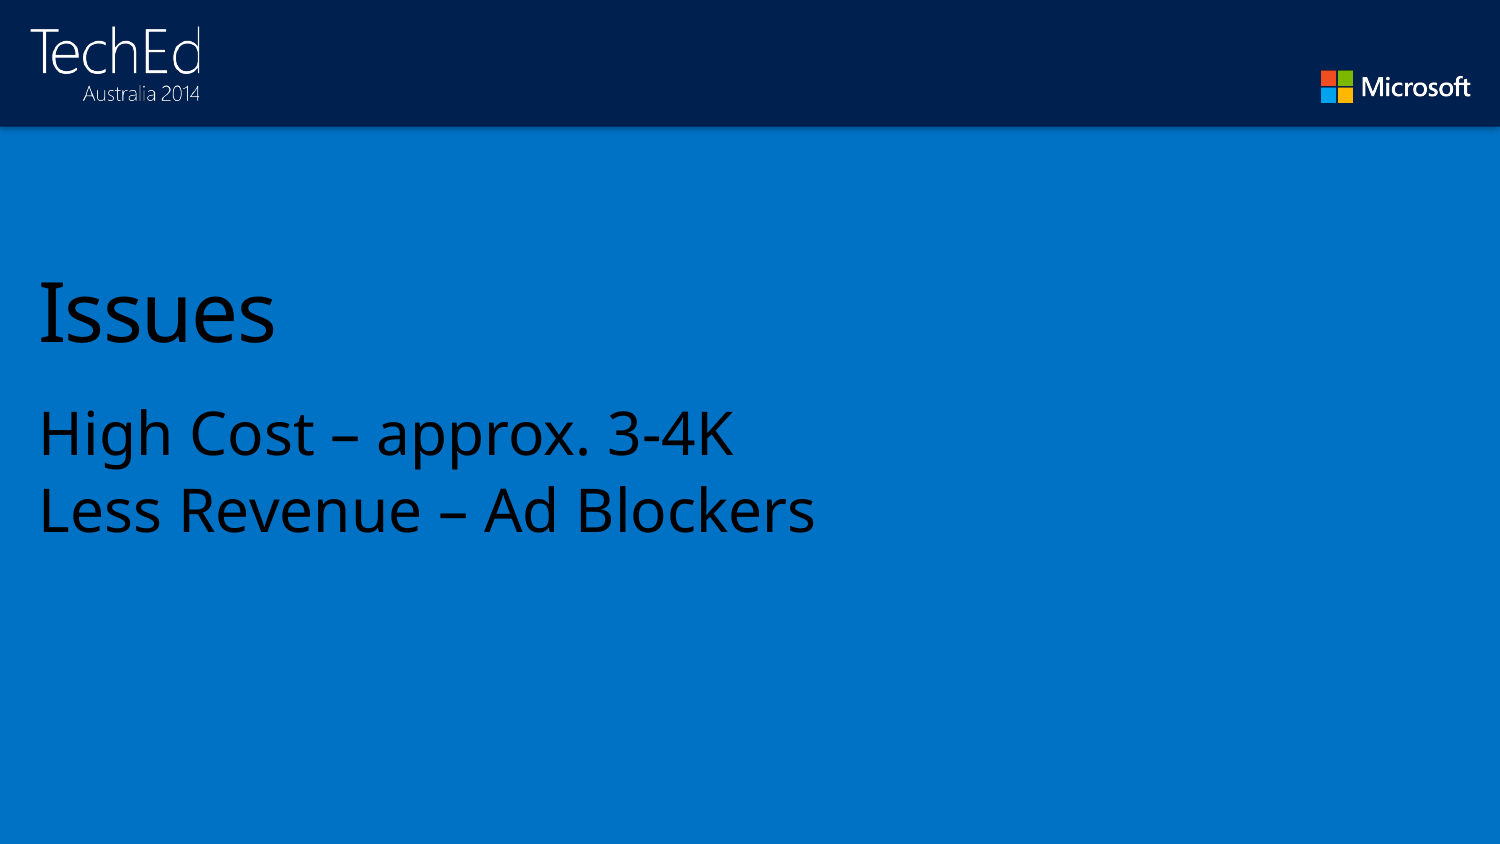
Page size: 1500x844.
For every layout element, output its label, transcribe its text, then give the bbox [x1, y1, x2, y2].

list High Cost – approx. 3-4K Less Revenue – Ad Blockers [21, 392, 1456, 642]
title Issues [20, 259, 1455, 370]
